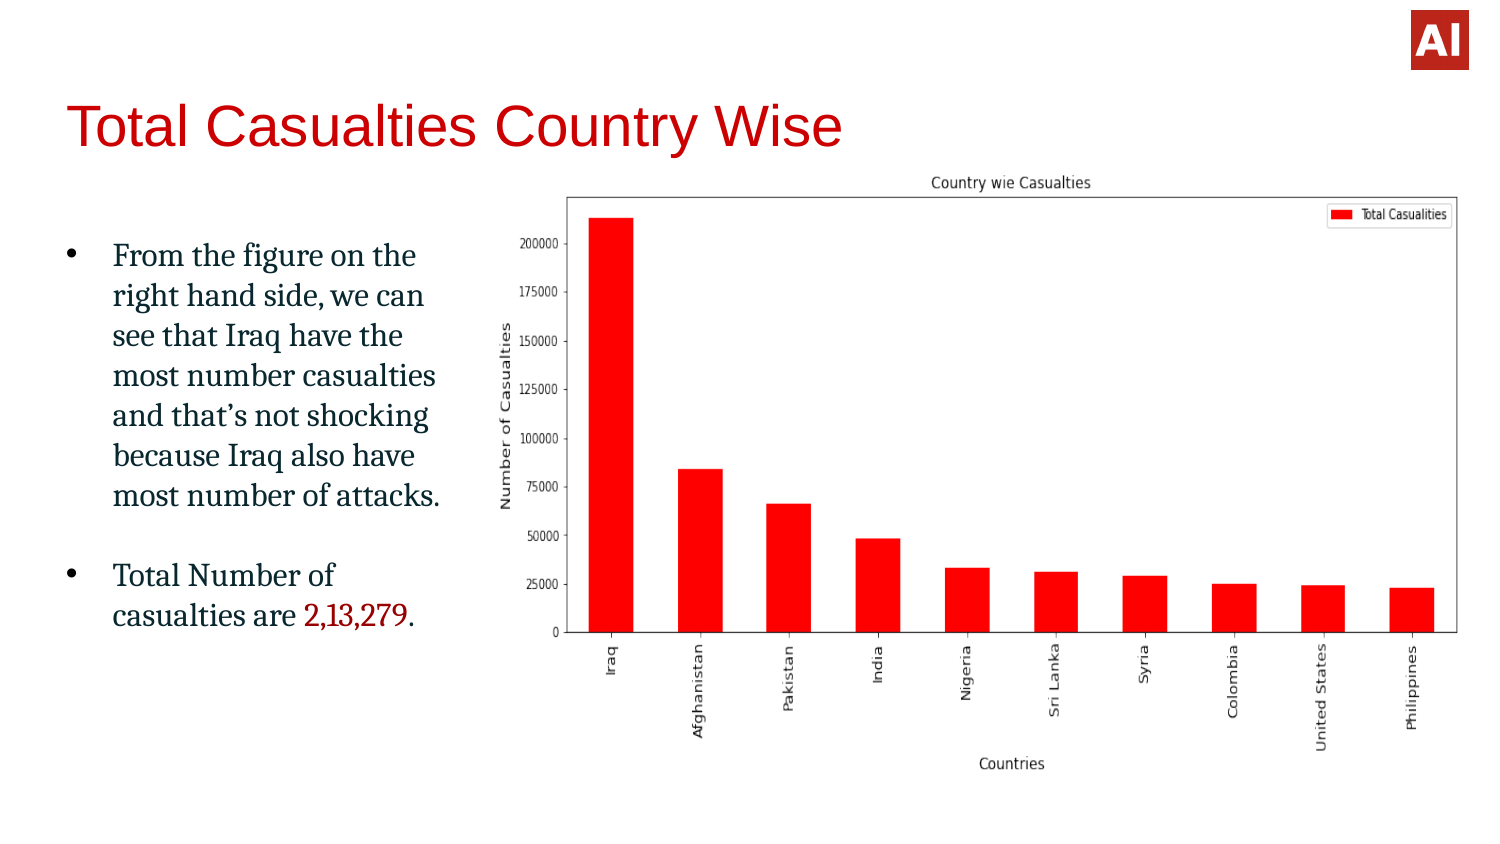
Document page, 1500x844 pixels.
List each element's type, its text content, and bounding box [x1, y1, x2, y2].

text_box From the figure on the right hand side, we can see that Iraq have the most number casualties and that’s not shocking because Iraq also have most number of attacks. Total Number of casualties are 2,13,279. [51, 226, 464, 641]
title Total Casualties Country Wise [51, 72, 1449, 167]
picture [492, 166, 1464, 784]
picture [1411, 10, 1469, 70]
